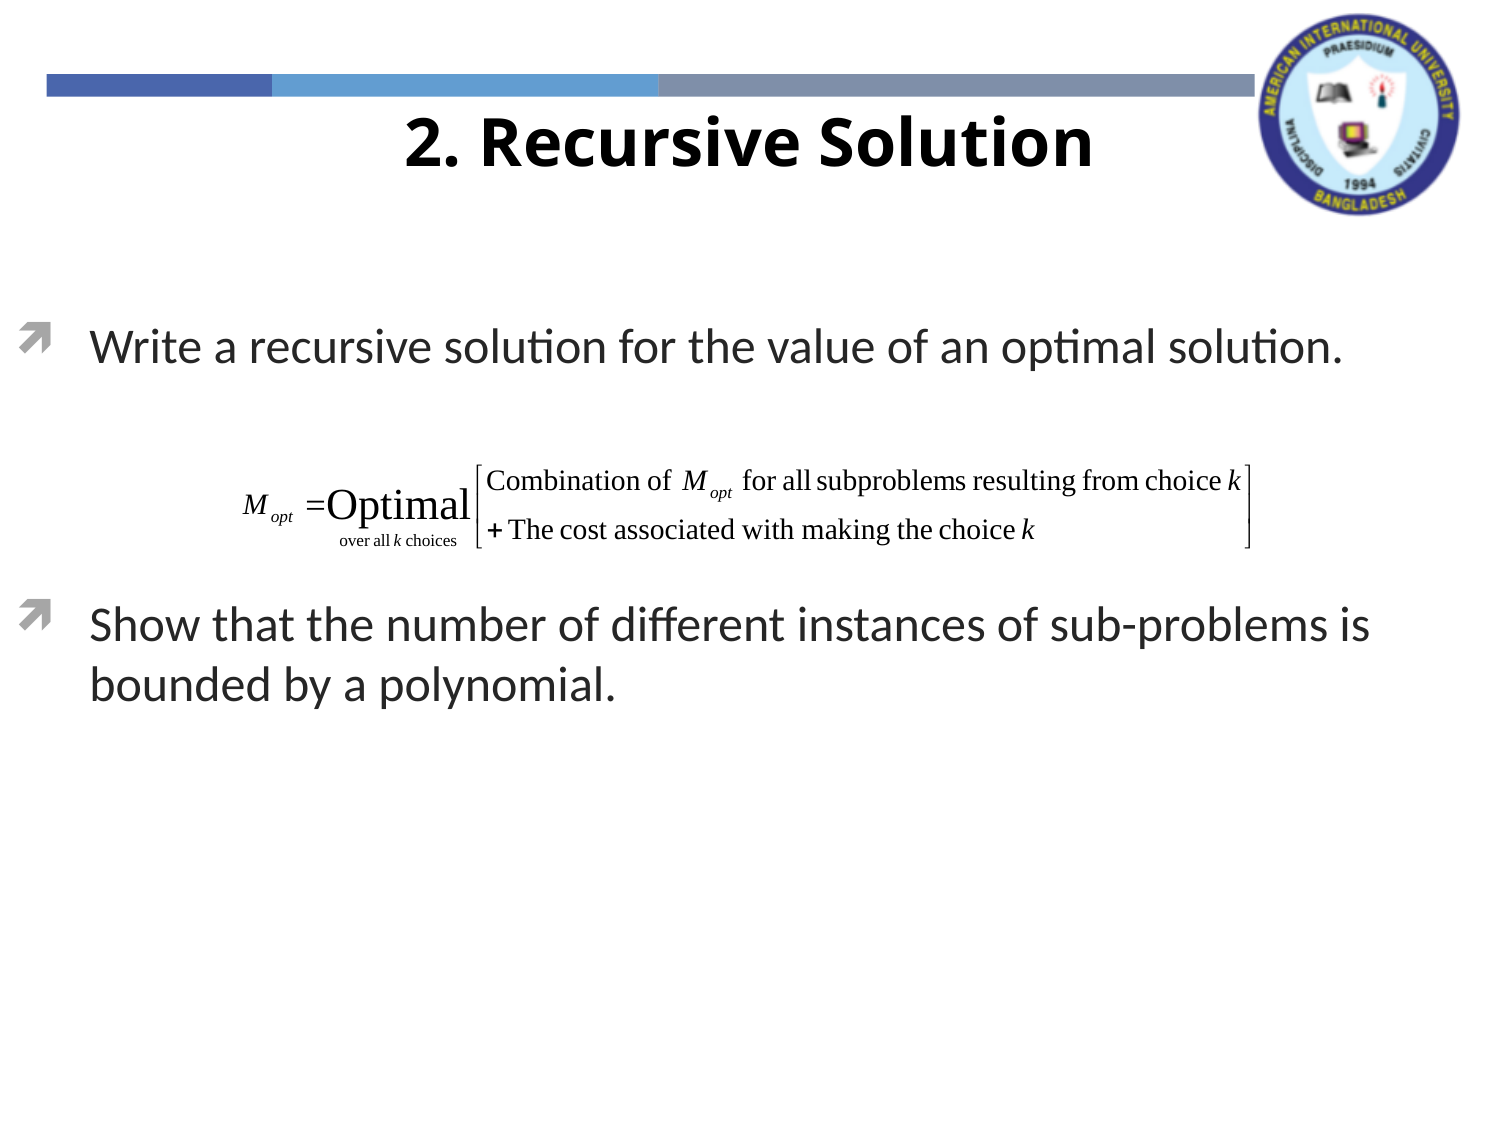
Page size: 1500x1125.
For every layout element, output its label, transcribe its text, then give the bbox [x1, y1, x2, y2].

title 2. Recursive Solution [0, 60, 1500, 220]
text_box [237, 459, 1263, 555]
picture [1254, 9, 1465, 60]
list Write a recursive solution for the value of an optimal solution. Show that the number of different instances of sub-problems is bounded by a polynomial. [0, 306, 1445, 929]
